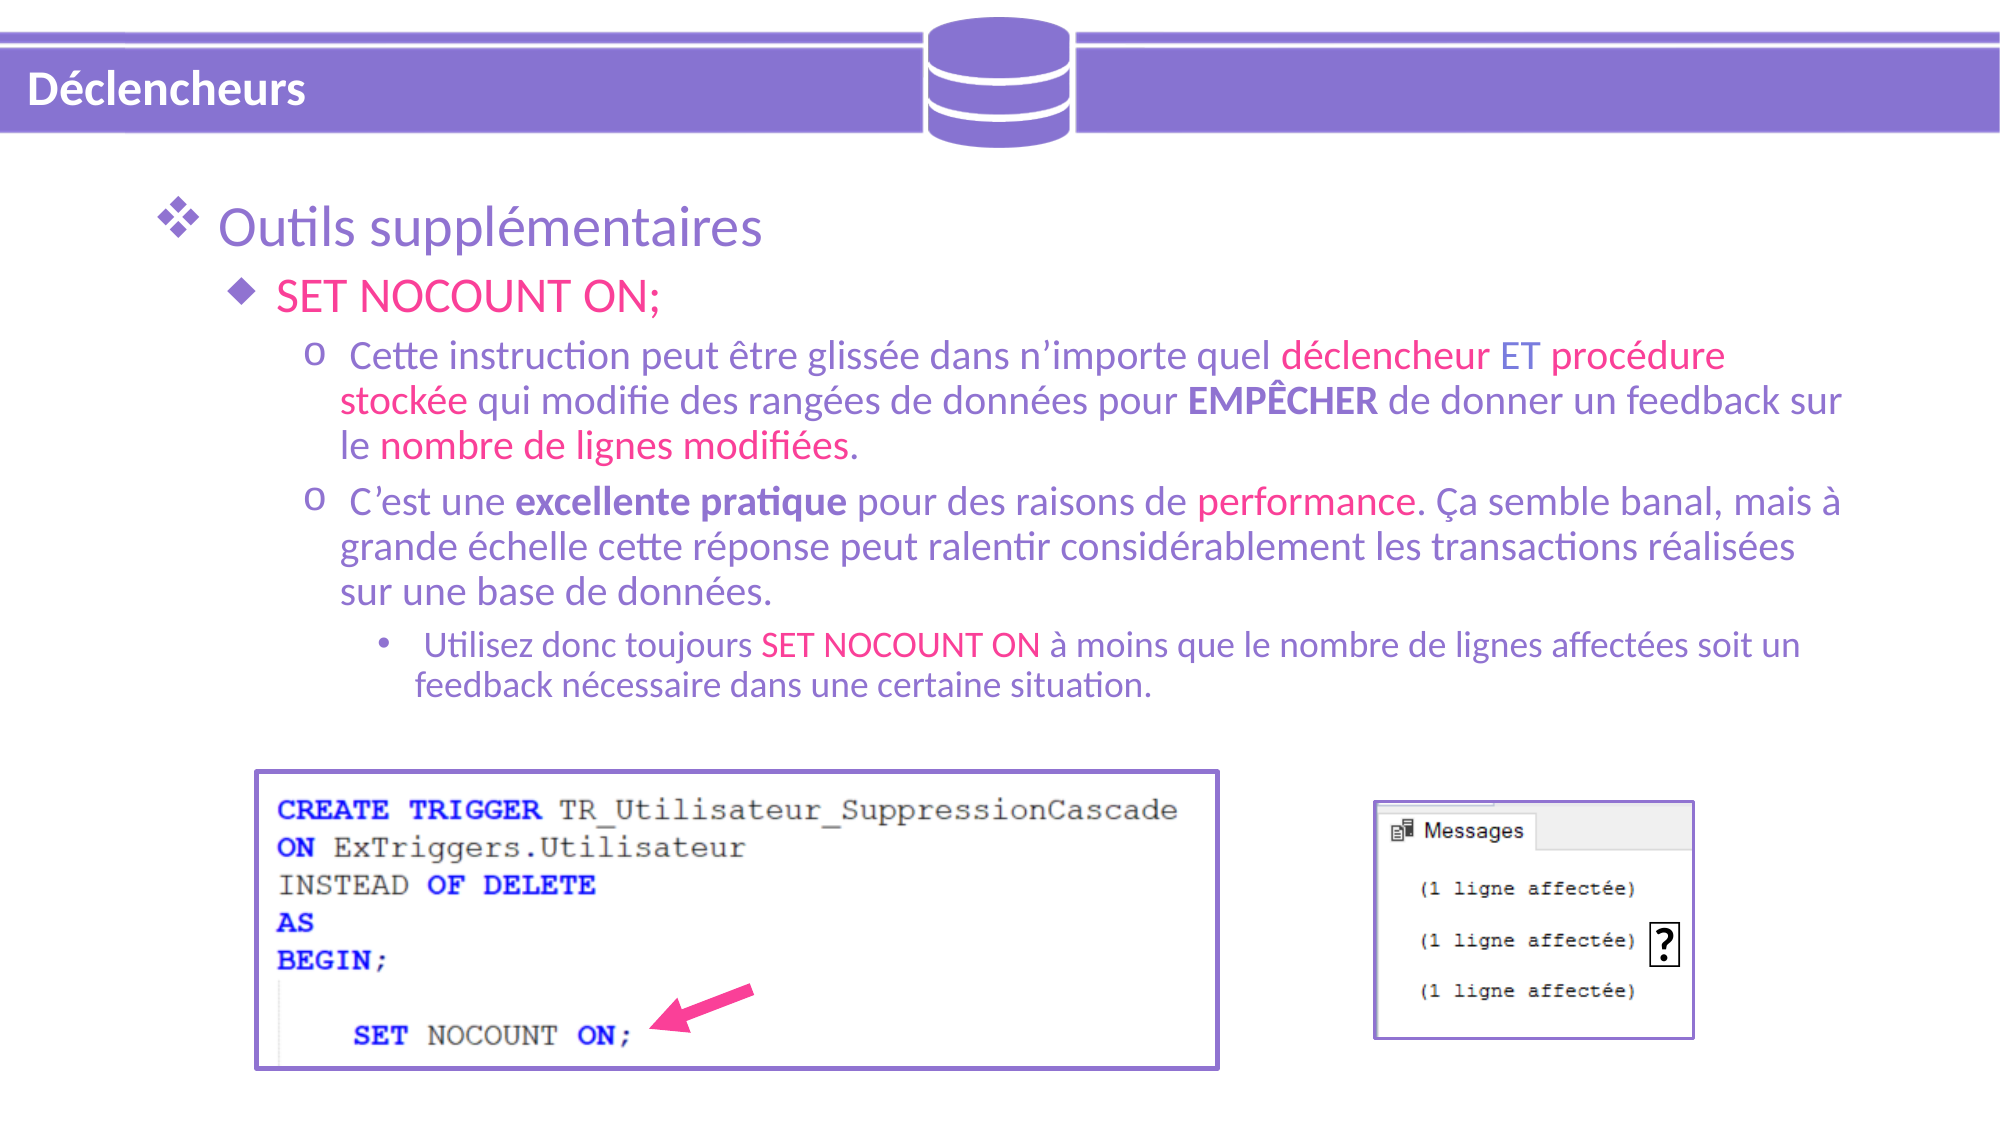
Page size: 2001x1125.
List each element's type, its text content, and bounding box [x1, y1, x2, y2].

picture [0, 4, 2000, 161]
title Déclencheurs [12, 58, 913, 120]
list Outils supplémentaires SET NOCOUNT ON; Cette instruction peut être glissée dans n’importe quel déclencheur ET procédure stockée qui modifie des rangées de données pour EMPÊCHER de donner un feedback sur le nombre de lignes modifiées. C’est une excellente pratique pour des raisons de performance. Ça semble banal, mais à grande échelle cette réponse peut ralentir considérablement les transactions réalisées sur une base de données. Utilisez donc toujours SET NOCOUNT ON à moins que le nombre de lignes affectées soit un feedback nécessaire dans une certaine situation. [137, 188, 1862, 1014]
picture [258, 774, 1216, 1067]
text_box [648, 989, 752, 1029]
text_box ❌ [1692, 893, 1750, 988]
picture [1376, 802, 1692, 1038]
